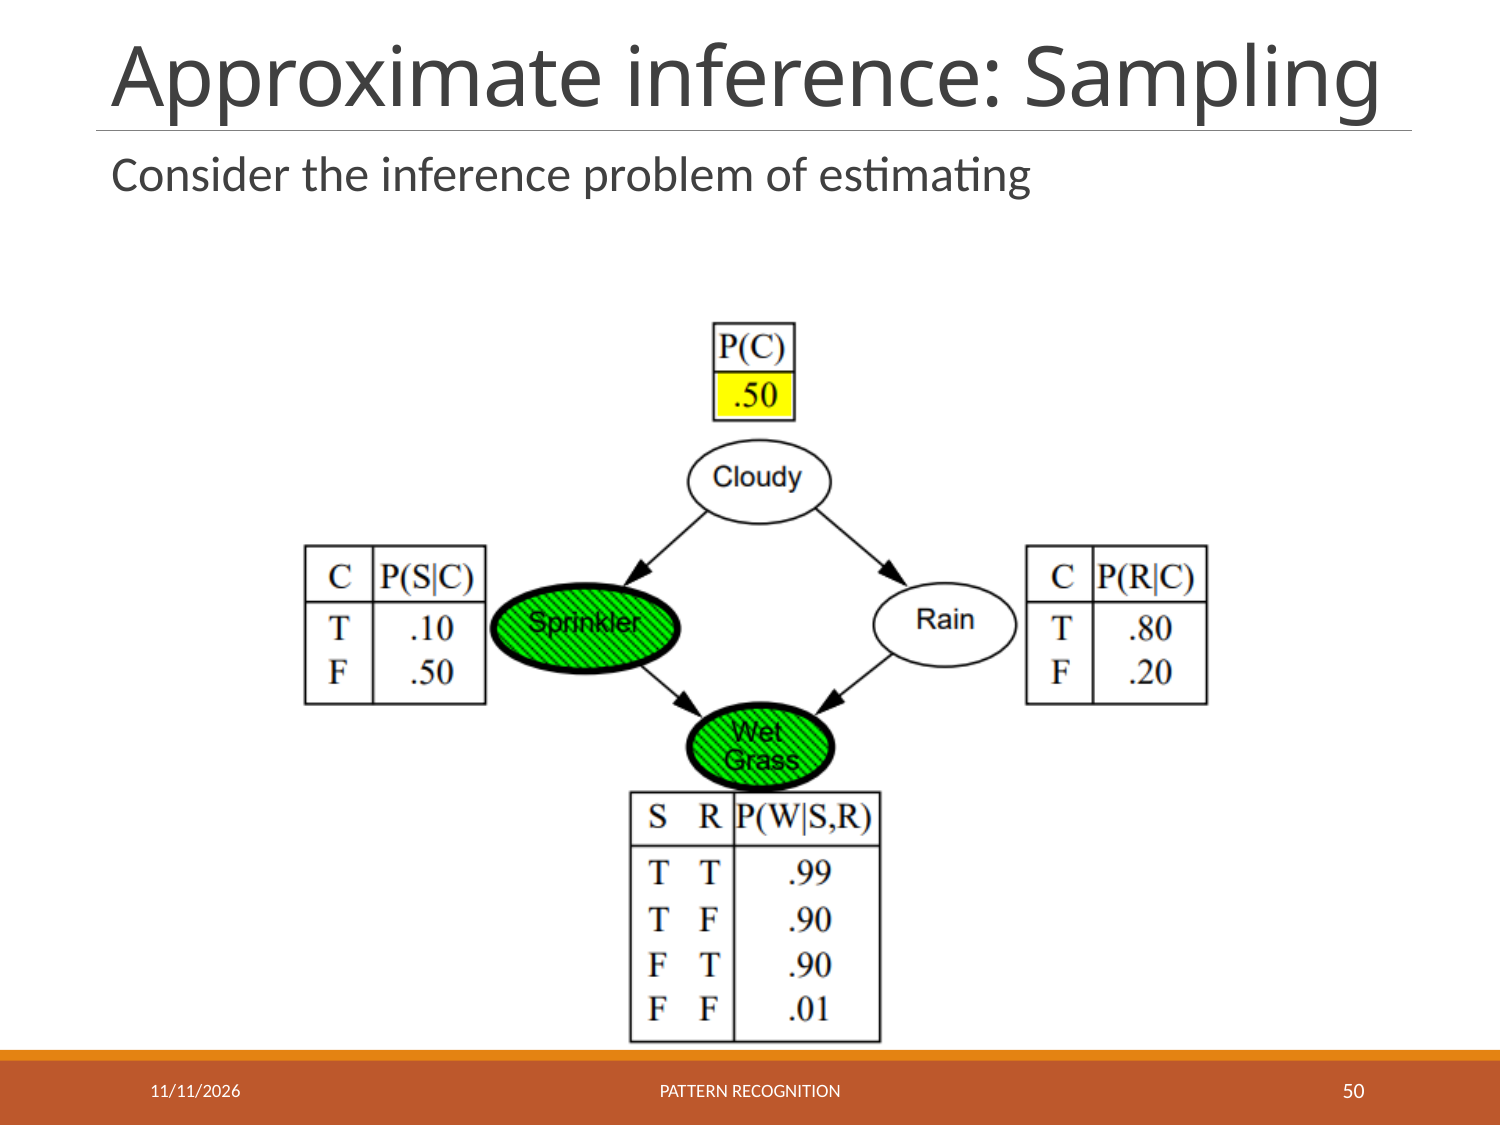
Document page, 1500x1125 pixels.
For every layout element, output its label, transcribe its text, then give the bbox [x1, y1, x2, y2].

title Approximate inference: Sampling [96, 19, 1413, 131]
slide_number 50 [1218, 1059, 1380, 1120]
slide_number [135, 1059, 440, 1120]
footer Pattern recognition [453, 1059, 1047, 1120]
picture [291, 316, 1218, 1049]
